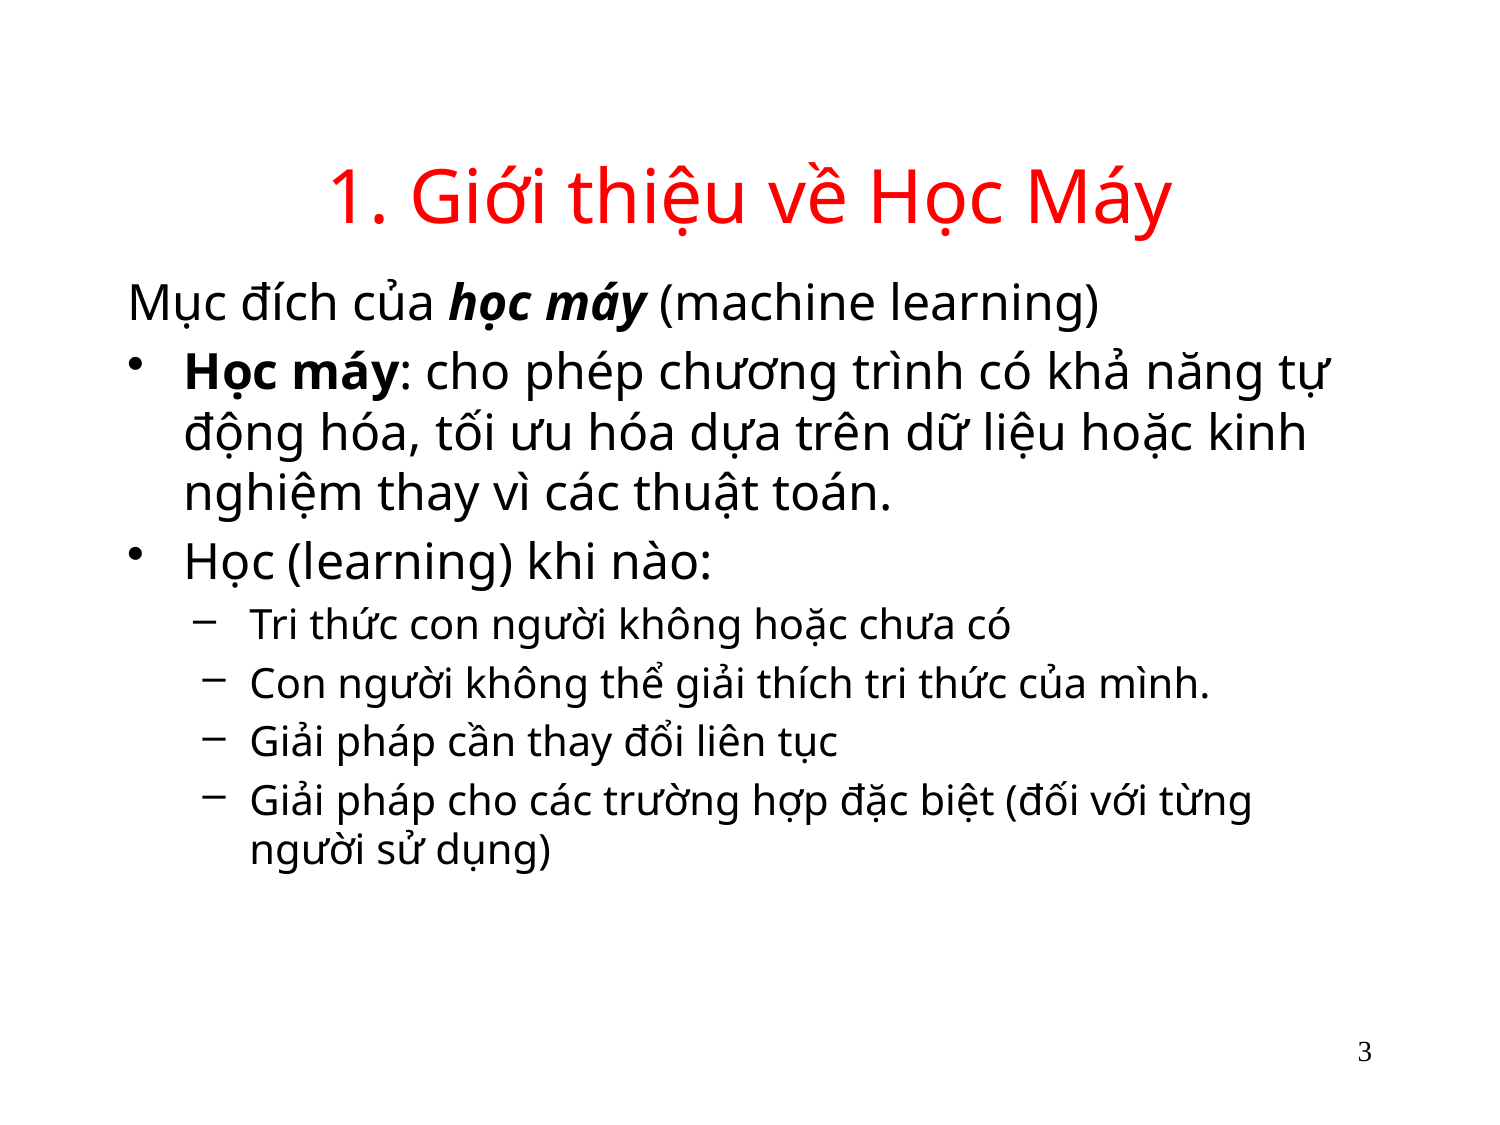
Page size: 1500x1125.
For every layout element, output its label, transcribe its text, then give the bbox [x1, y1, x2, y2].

list Mục đích của học máy (machine learning) Học máy: cho phép chương trình có khả năng tự động hóa, tối ưu hóa dựa trên dữ liệu hoặc kinh nghiệm thay vì các thuật toán. Học (learning) khi nào: Tri thức con người không hoặc chưa có Con người không thể giải thích tri thức của mình. Giải pháp cần thay đổi liên tục Giải pháp cho các trường hợp đặc biệt (đối với từng người sử dụng) [112, 262, 1388, 1000]
slide_number 3 [1074, 1025, 1388, 1100]
title 1. Giới thiệu về Học Máy [112, 99, 1388, 262]
